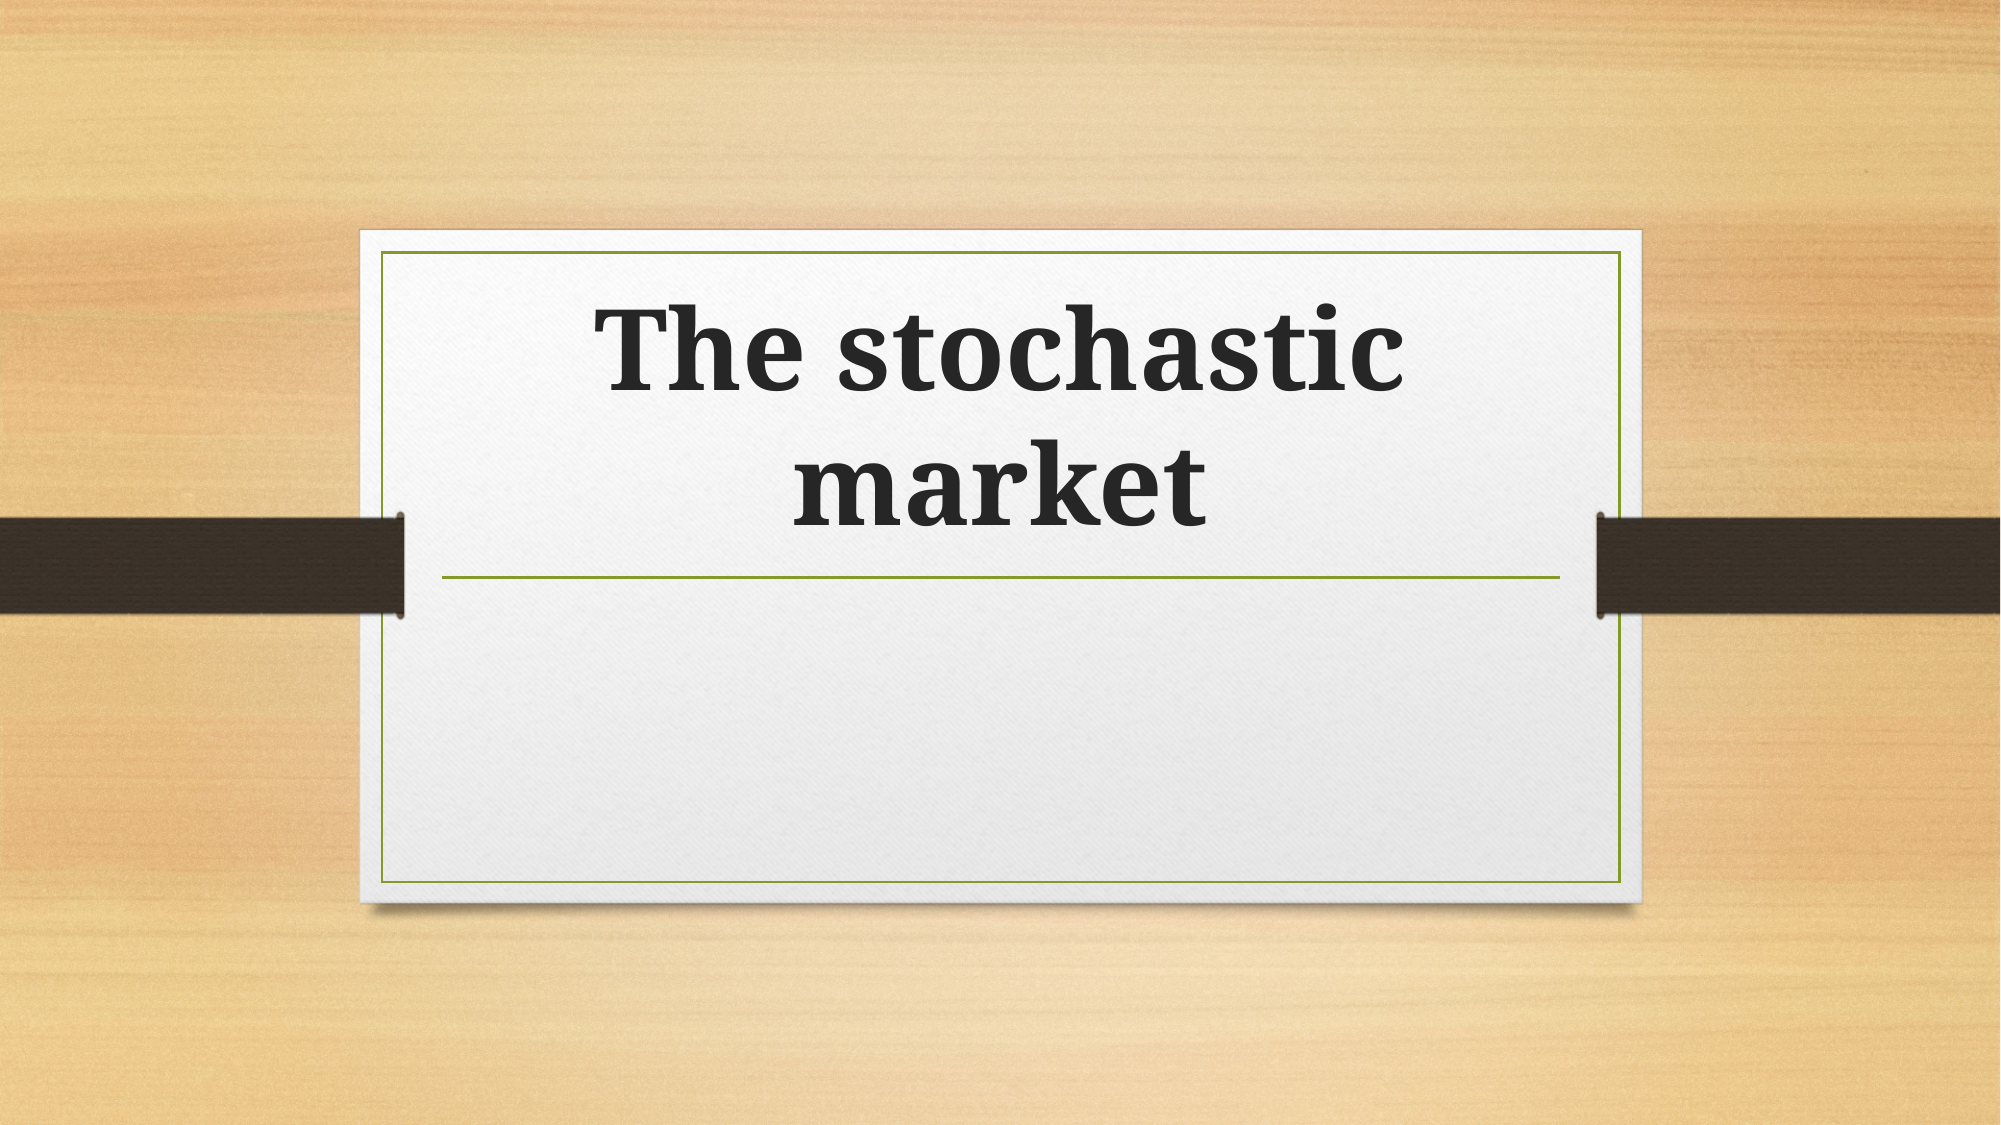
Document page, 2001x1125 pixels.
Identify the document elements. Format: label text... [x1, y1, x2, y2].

title The stochastic market [441, 306, 1560, 556]
picture [0, 0, 2001, 1125]
